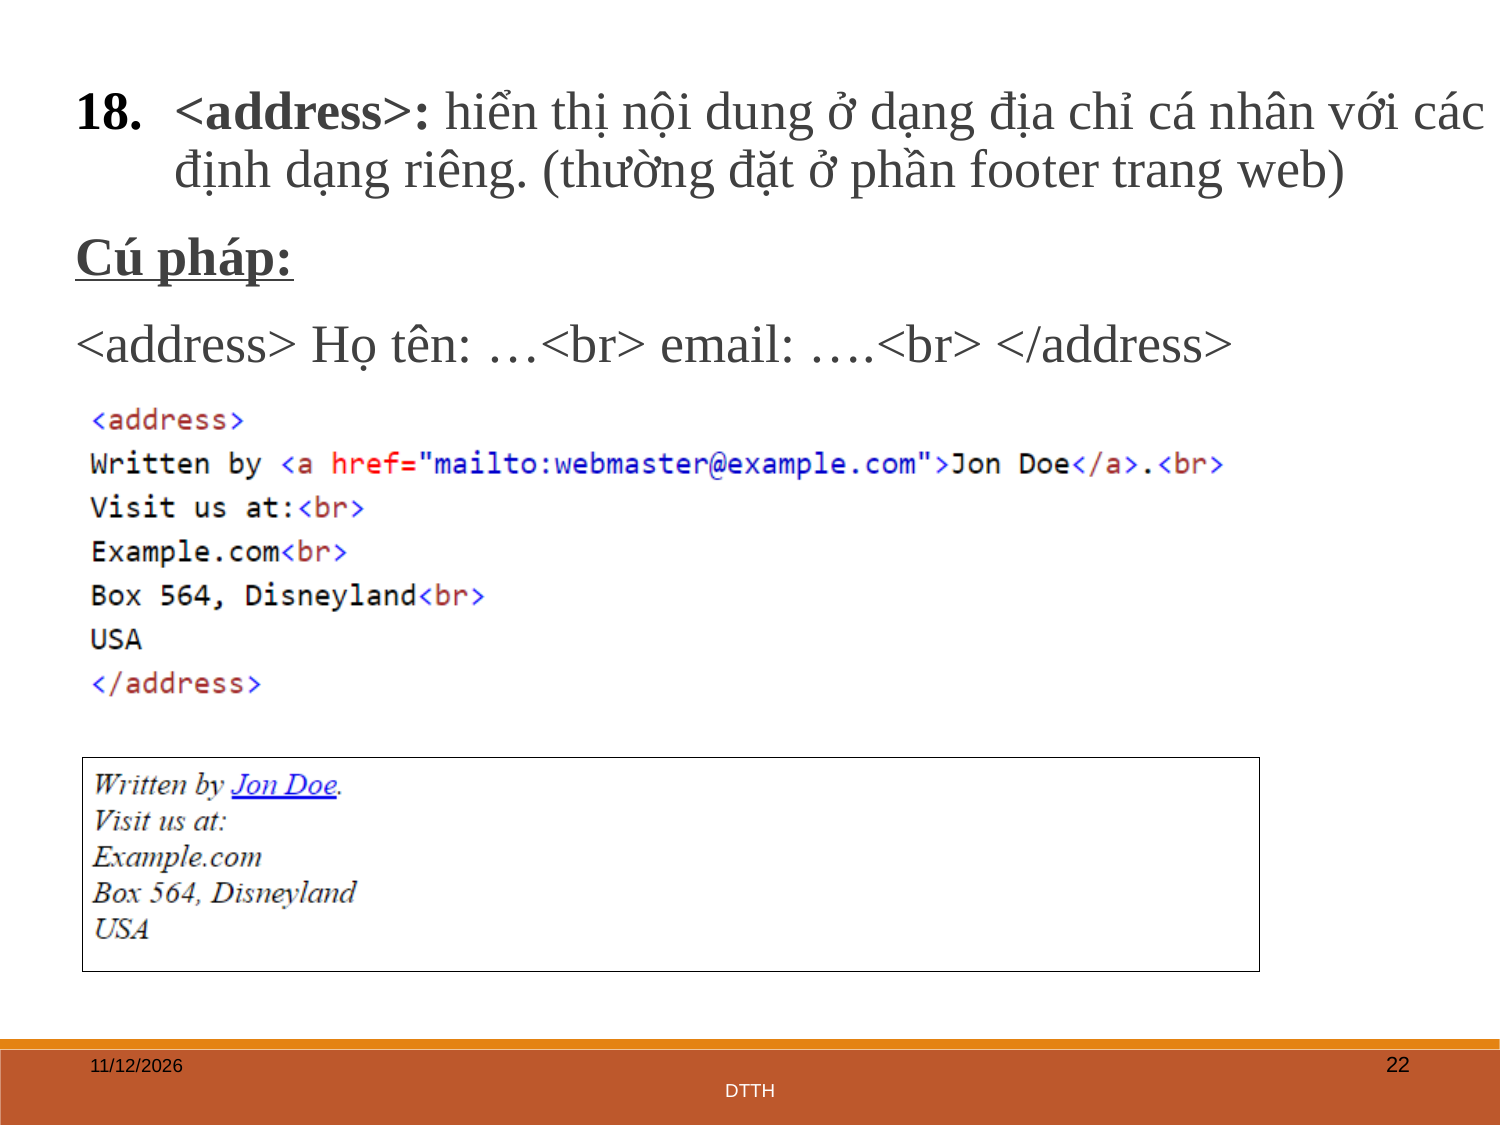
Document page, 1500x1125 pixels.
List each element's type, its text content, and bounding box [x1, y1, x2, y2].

picture [82, 756, 1260, 973]
picture [74, 397, 1243, 706]
list <address>: hiển thị nội dung ở dạng địa chỉ cá nhân với các định dạng riêng. (thường đặt ở phần footer trang web) Cú pháp: <address> Họ tên: …<br> email: ….<br> </address> [75, 75, 1500, 1125]
